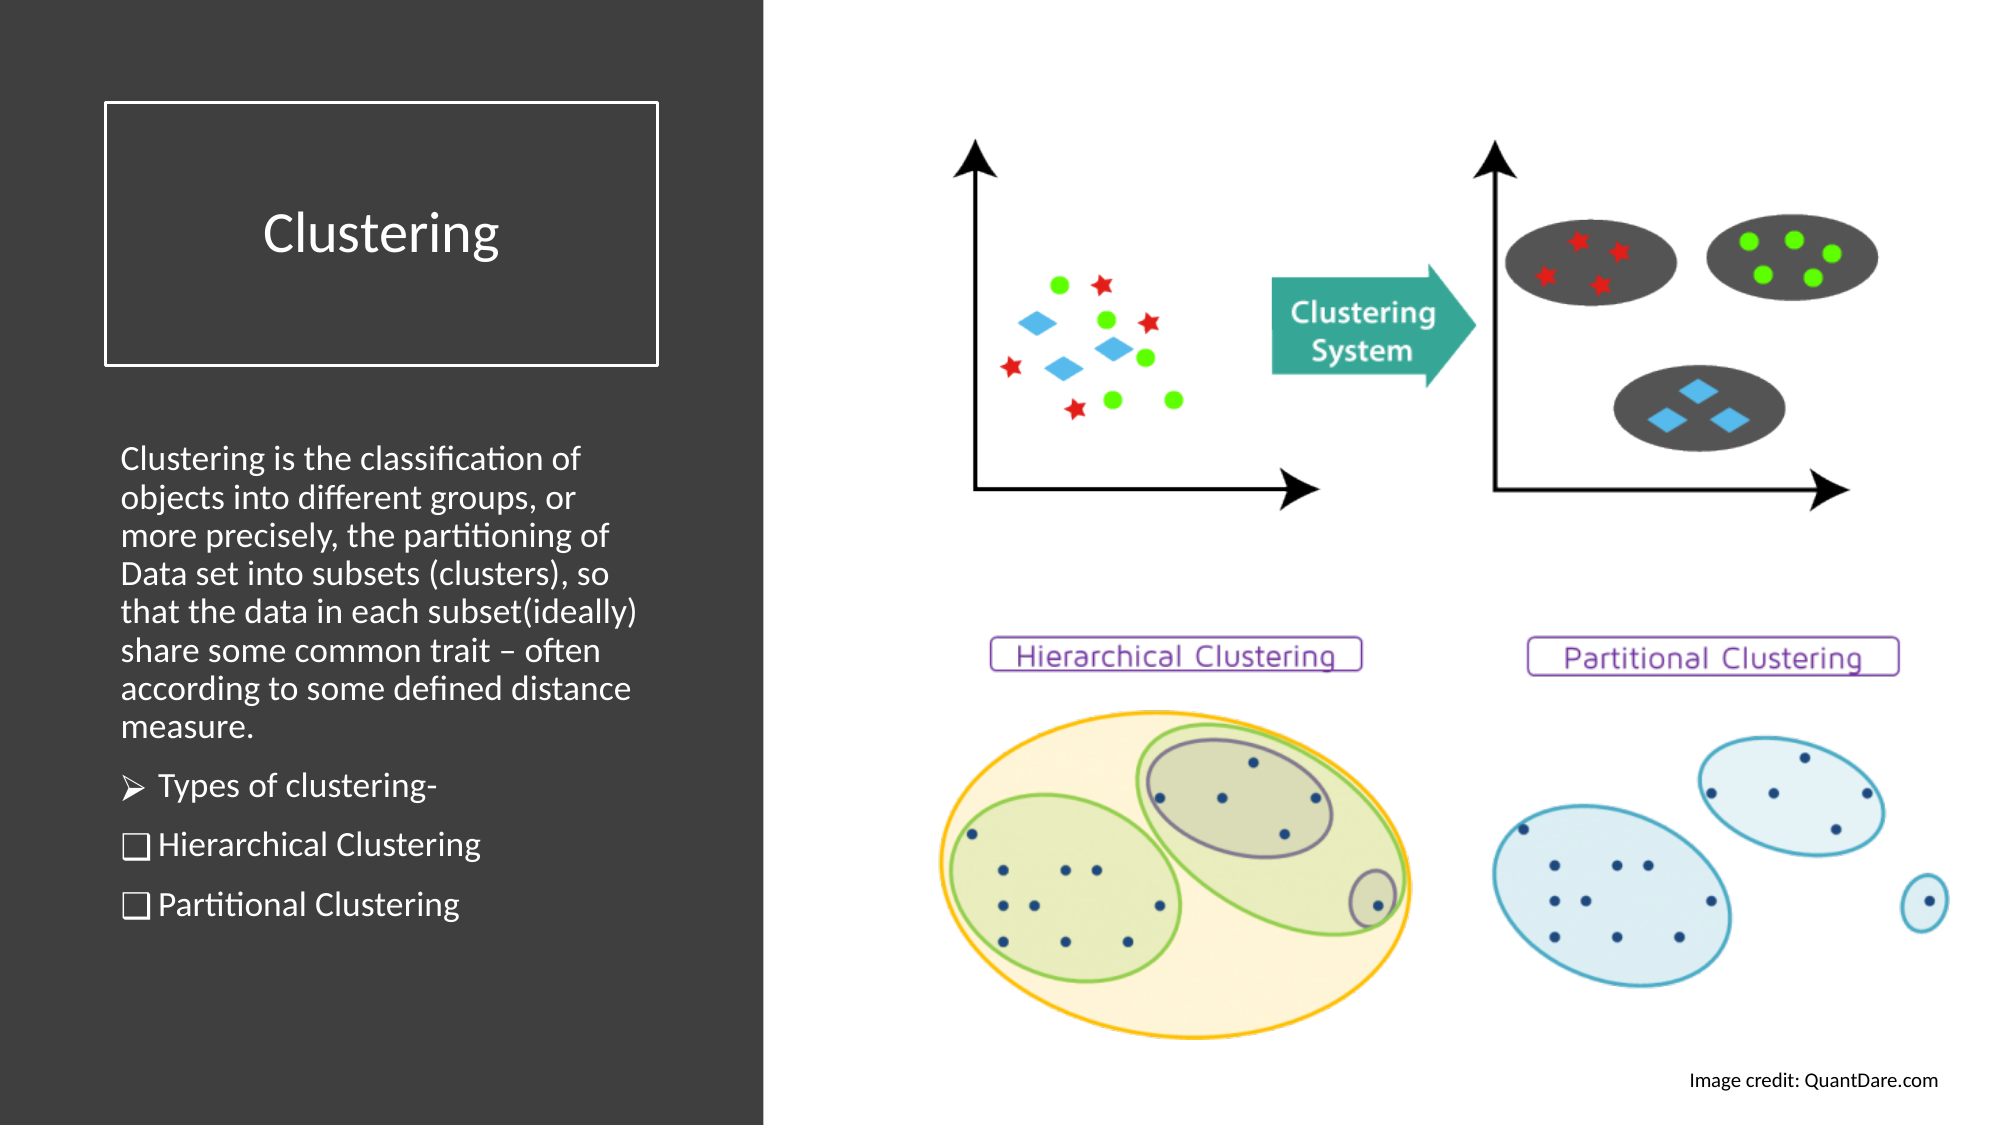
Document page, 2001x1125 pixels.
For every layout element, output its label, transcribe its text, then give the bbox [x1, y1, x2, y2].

text_box Image credit: QuantDare.com [1674, 1059, 1977, 1100]
title Clustering [105, 102, 658, 366]
text_box [0, 0, 764, 1125]
list Clustering is the classification of objects into different groups, or more precisely, the partitioning of Data set into subsets (clusters), so that the data in each subset(ideally) share some common trait – often according to some defined distance measure. Types of clustering- Hierarchical Clustering Partitional Clustering [105, 432, 658, 994]
picture [941, 84, 1880, 538]
picture [893, 625, 1978, 1041]
